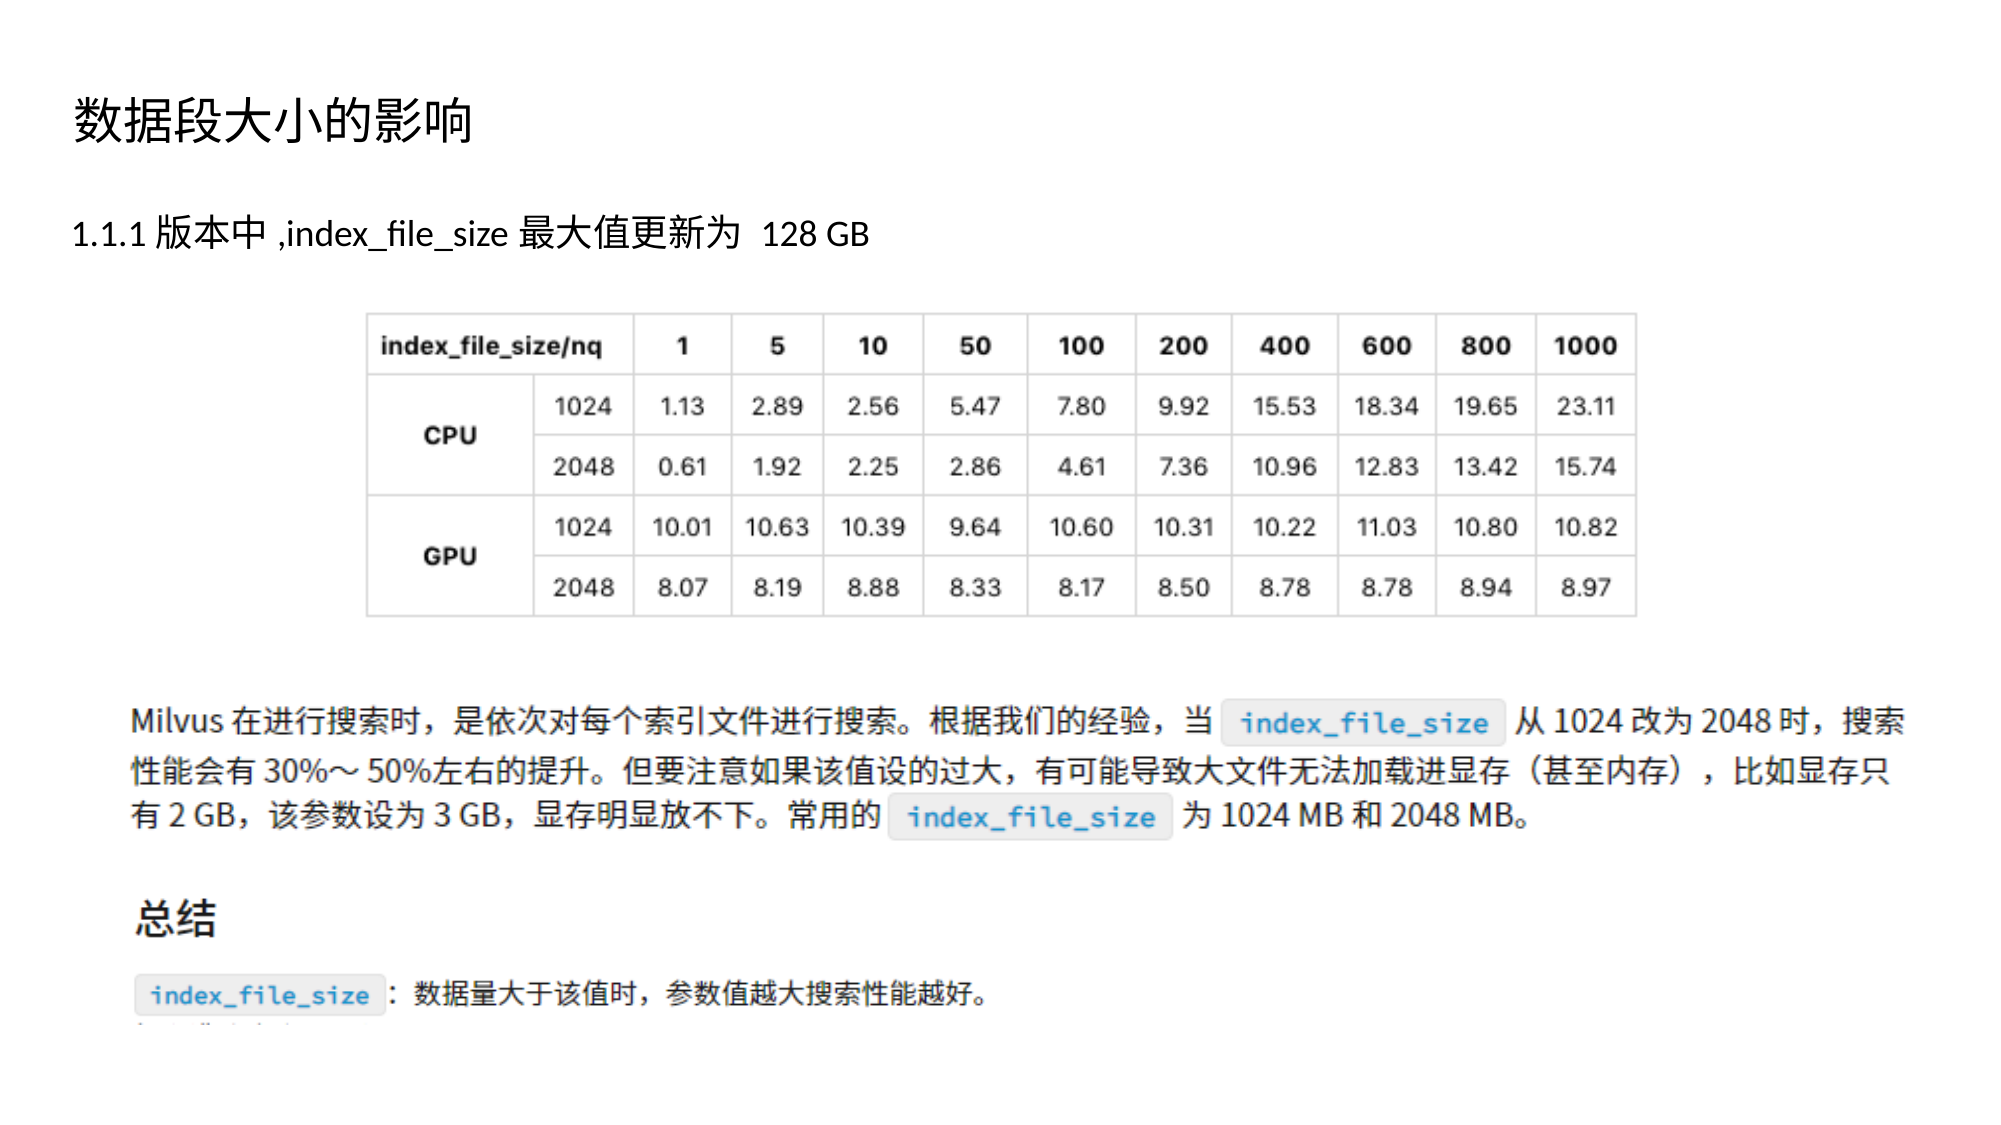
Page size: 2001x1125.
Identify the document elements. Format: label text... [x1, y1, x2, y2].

text_box 1.1.1版本中,index_file_size最大值更新为 128 GB [55, 201, 886, 262]
text_box 数据段大小的影响 [58, 82, 489, 157]
picture [119, 892, 995, 1025]
picture [119, 687, 1925, 847]
picture [354, 305, 1646, 629]
